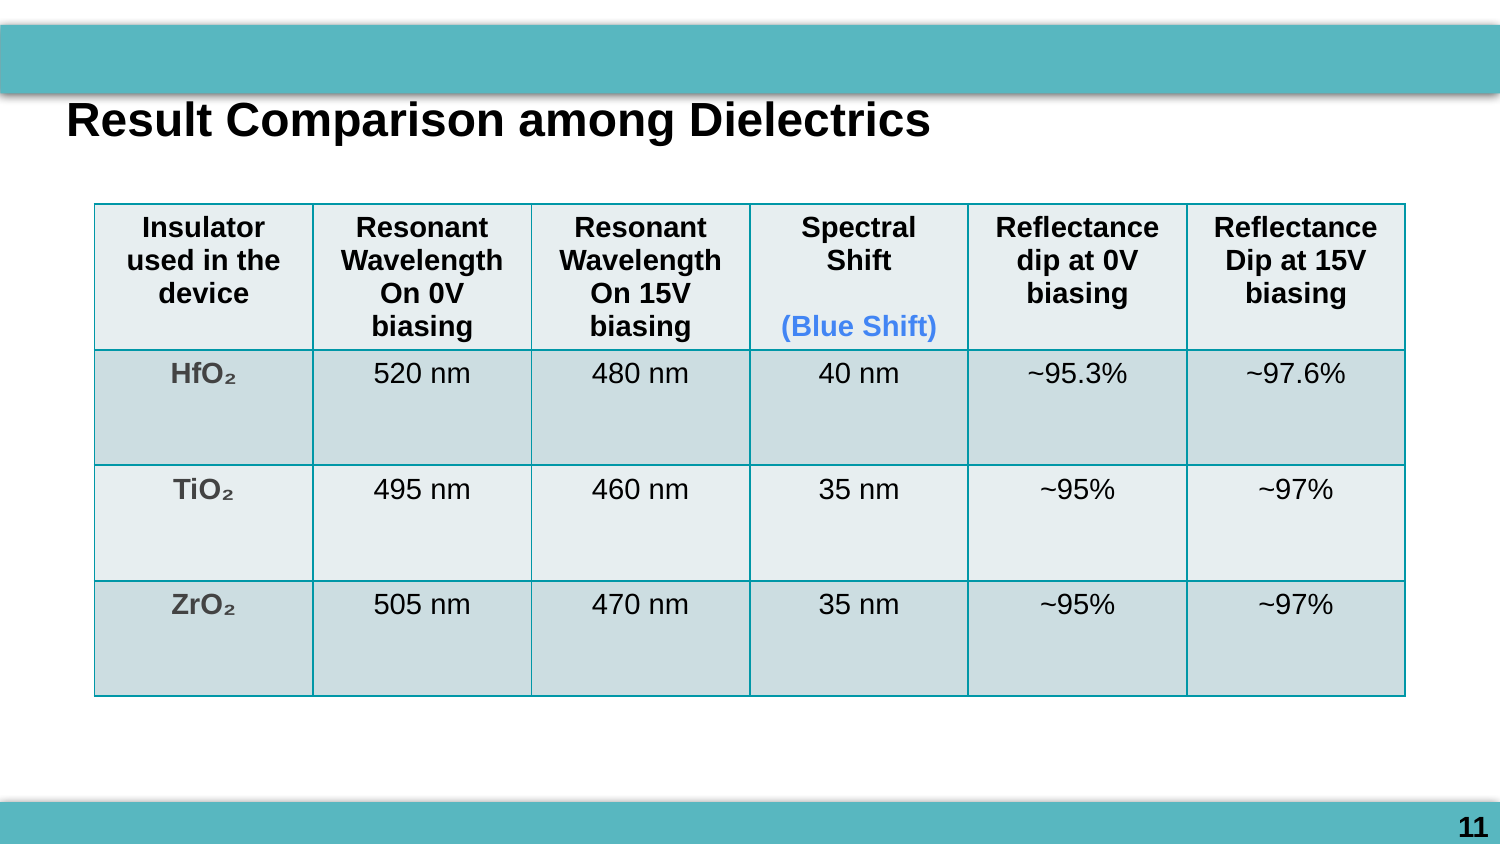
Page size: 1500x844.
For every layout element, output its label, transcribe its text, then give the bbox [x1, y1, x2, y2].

table_header Reflectance dip at 0V biasing [969, 205, 1186, 349]
title Result Comparison among Dielectrics [51, 105, 1449, 167]
table_cell 480 nm [532, 351, 749, 464]
table_cell 470 nm [532, 582, 749, 695]
table_cell 35 nm [751, 582, 967, 695]
table_cell ~95% [969, 582, 1186, 695]
table_header Spectral Shift (Blue Shift) [751, 205, 967, 349]
table_header Resonant Wavelength On 0V biasing [314, 205, 531, 349]
table_header Reflectance Dip at 15V biasing [1188, 205, 1404, 349]
table_cell TiO₂ [95, 466, 312, 580]
table_cell ZrO₂ [95, 582, 312, 695]
text_box [0, 24, 1500, 94]
text_box 11 [0, 802, 1500, 844]
table_cell ~97% [1188, 582, 1404, 695]
table_cell 520 nm [314, 351, 531, 464]
table_cell ~95.3% [969, 351, 1186, 464]
table_cell ~97.6% [1188, 351, 1404, 464]
table_header Resonant Wavelength On 15V biasing [532, 205, 749, 349]
table_cell 505 nm [314, 582, 531, 695]
table_header Insulator used in the device [95, 205, 312, 349]
table_cell ~95% [969, 466, 1186, 580]
table_cell 35 nm [751, 466, 967, 580]
table_cell ~97% [1188, 466, 1404, 580]
table_cell 460 nm [532, 466, 749, 580]
table_cell 495 nm [314, 466, 531, 580]
table_cell 40 nm [751, 351, 967, 464]
table_cell HfO₂ [95, 351, 312, 464]
